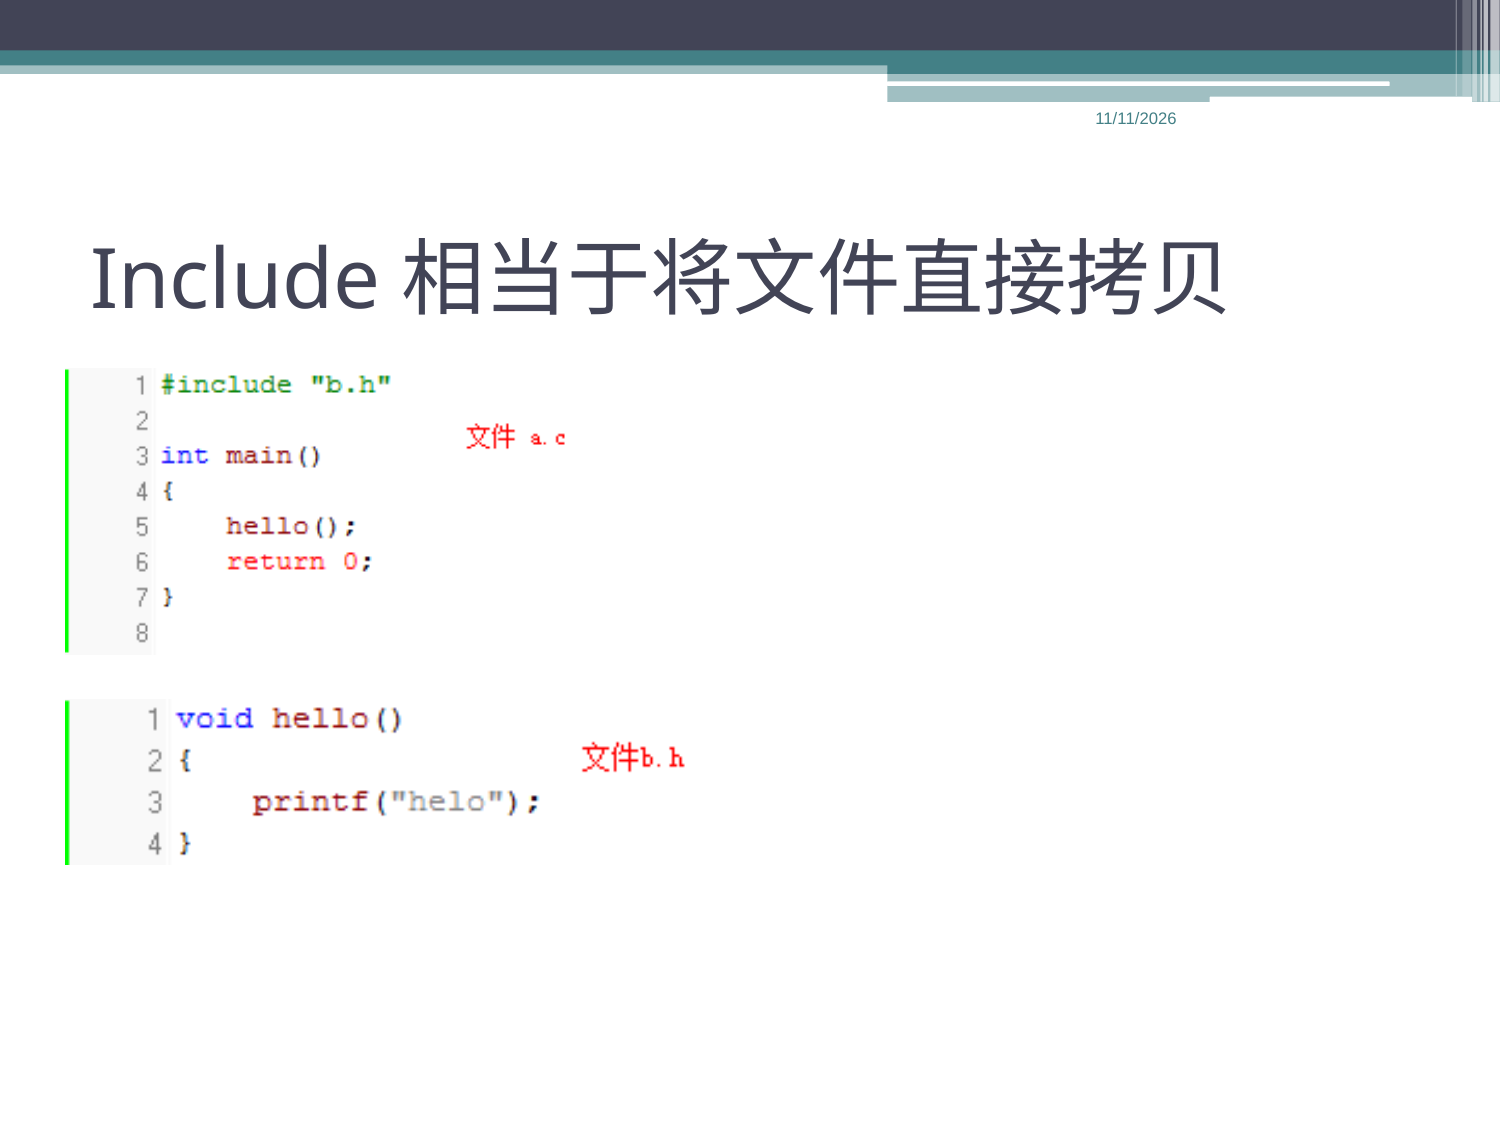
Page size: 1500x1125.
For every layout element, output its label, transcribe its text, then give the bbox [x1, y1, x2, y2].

title Include相当于将文件直接拷贝 [75, 187, 1425, 363]
picture [65, 368, 789, 655]
picture [65, 699, 881, 865]
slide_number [1080, 100, 1238, 176]
